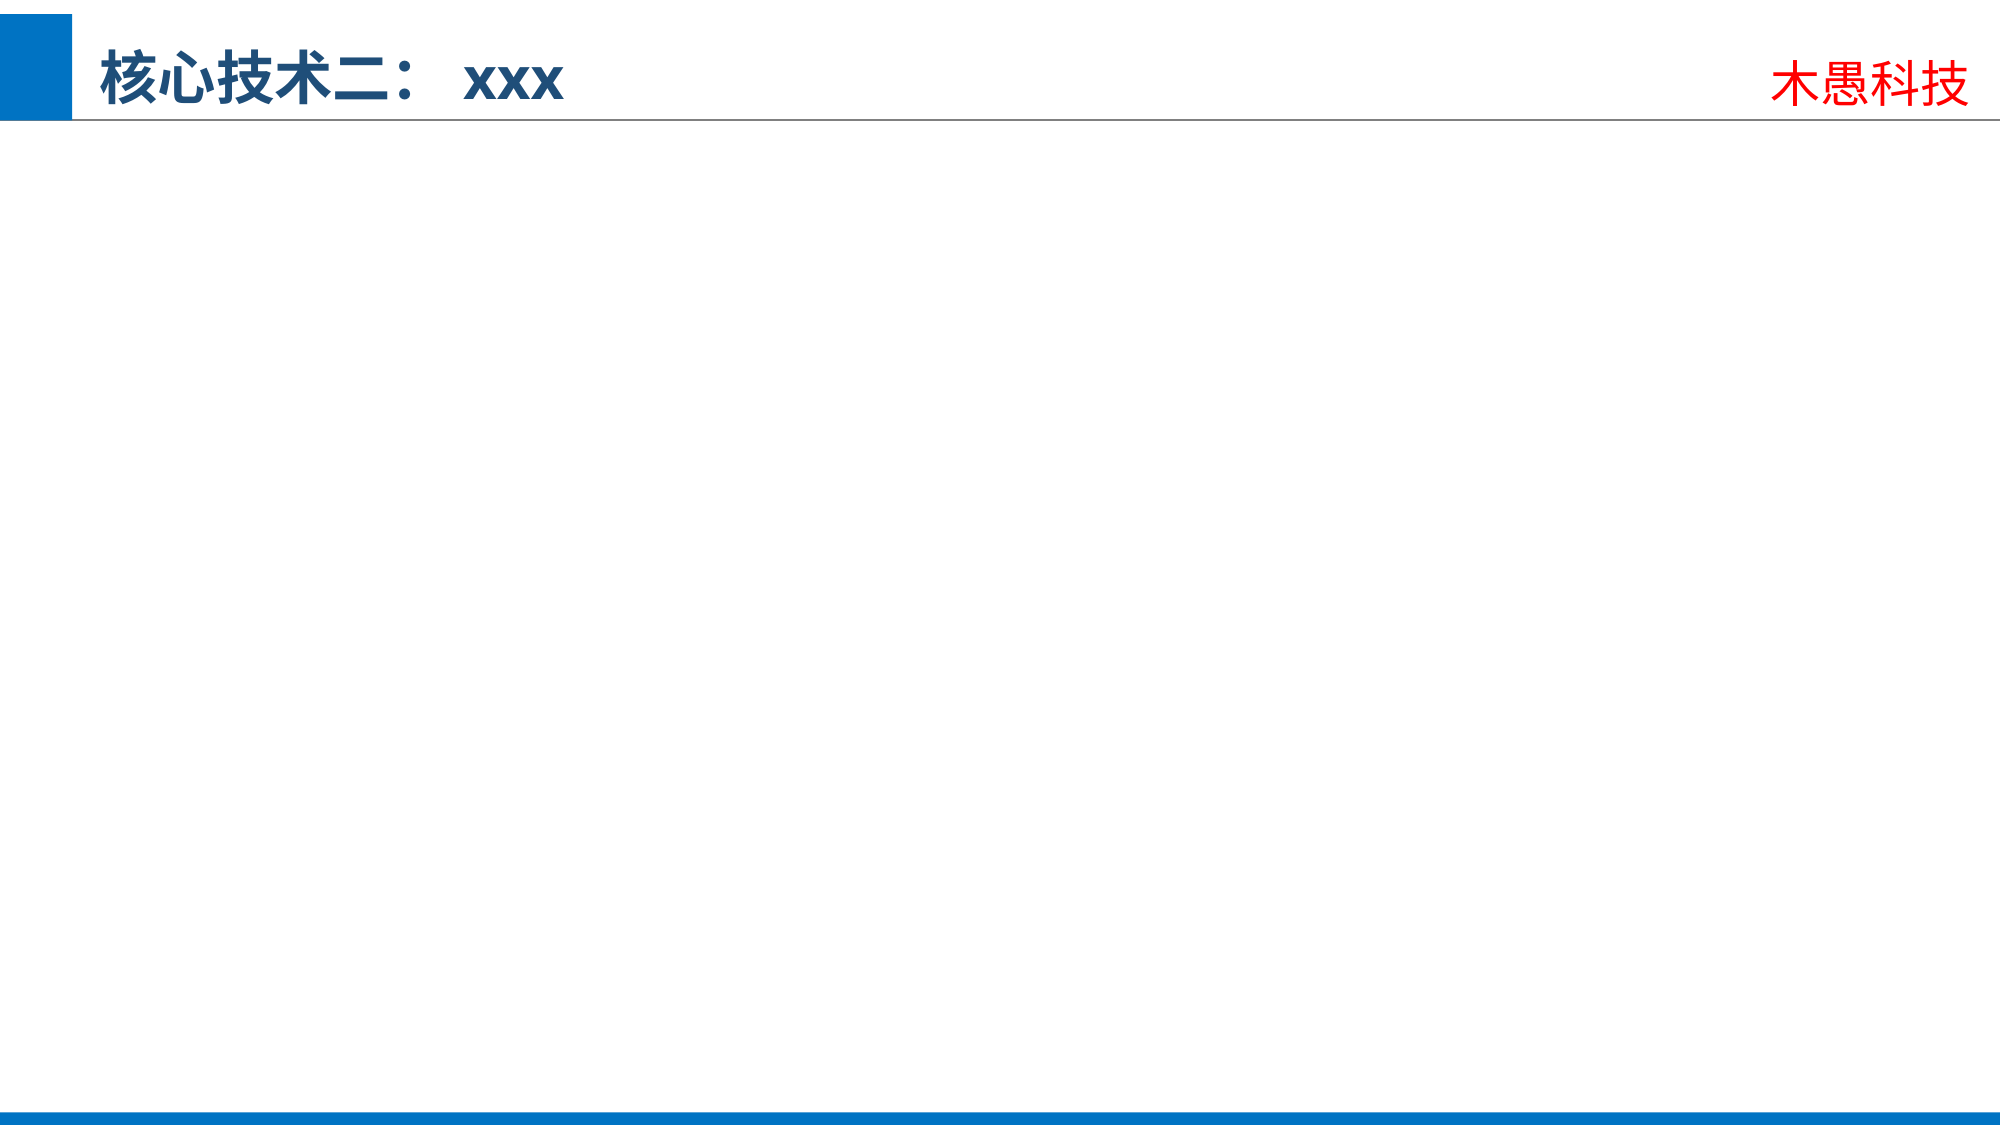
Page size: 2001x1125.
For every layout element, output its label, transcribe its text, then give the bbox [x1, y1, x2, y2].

text_box 核心技术二：xxx [84, 34, 580, 119]
